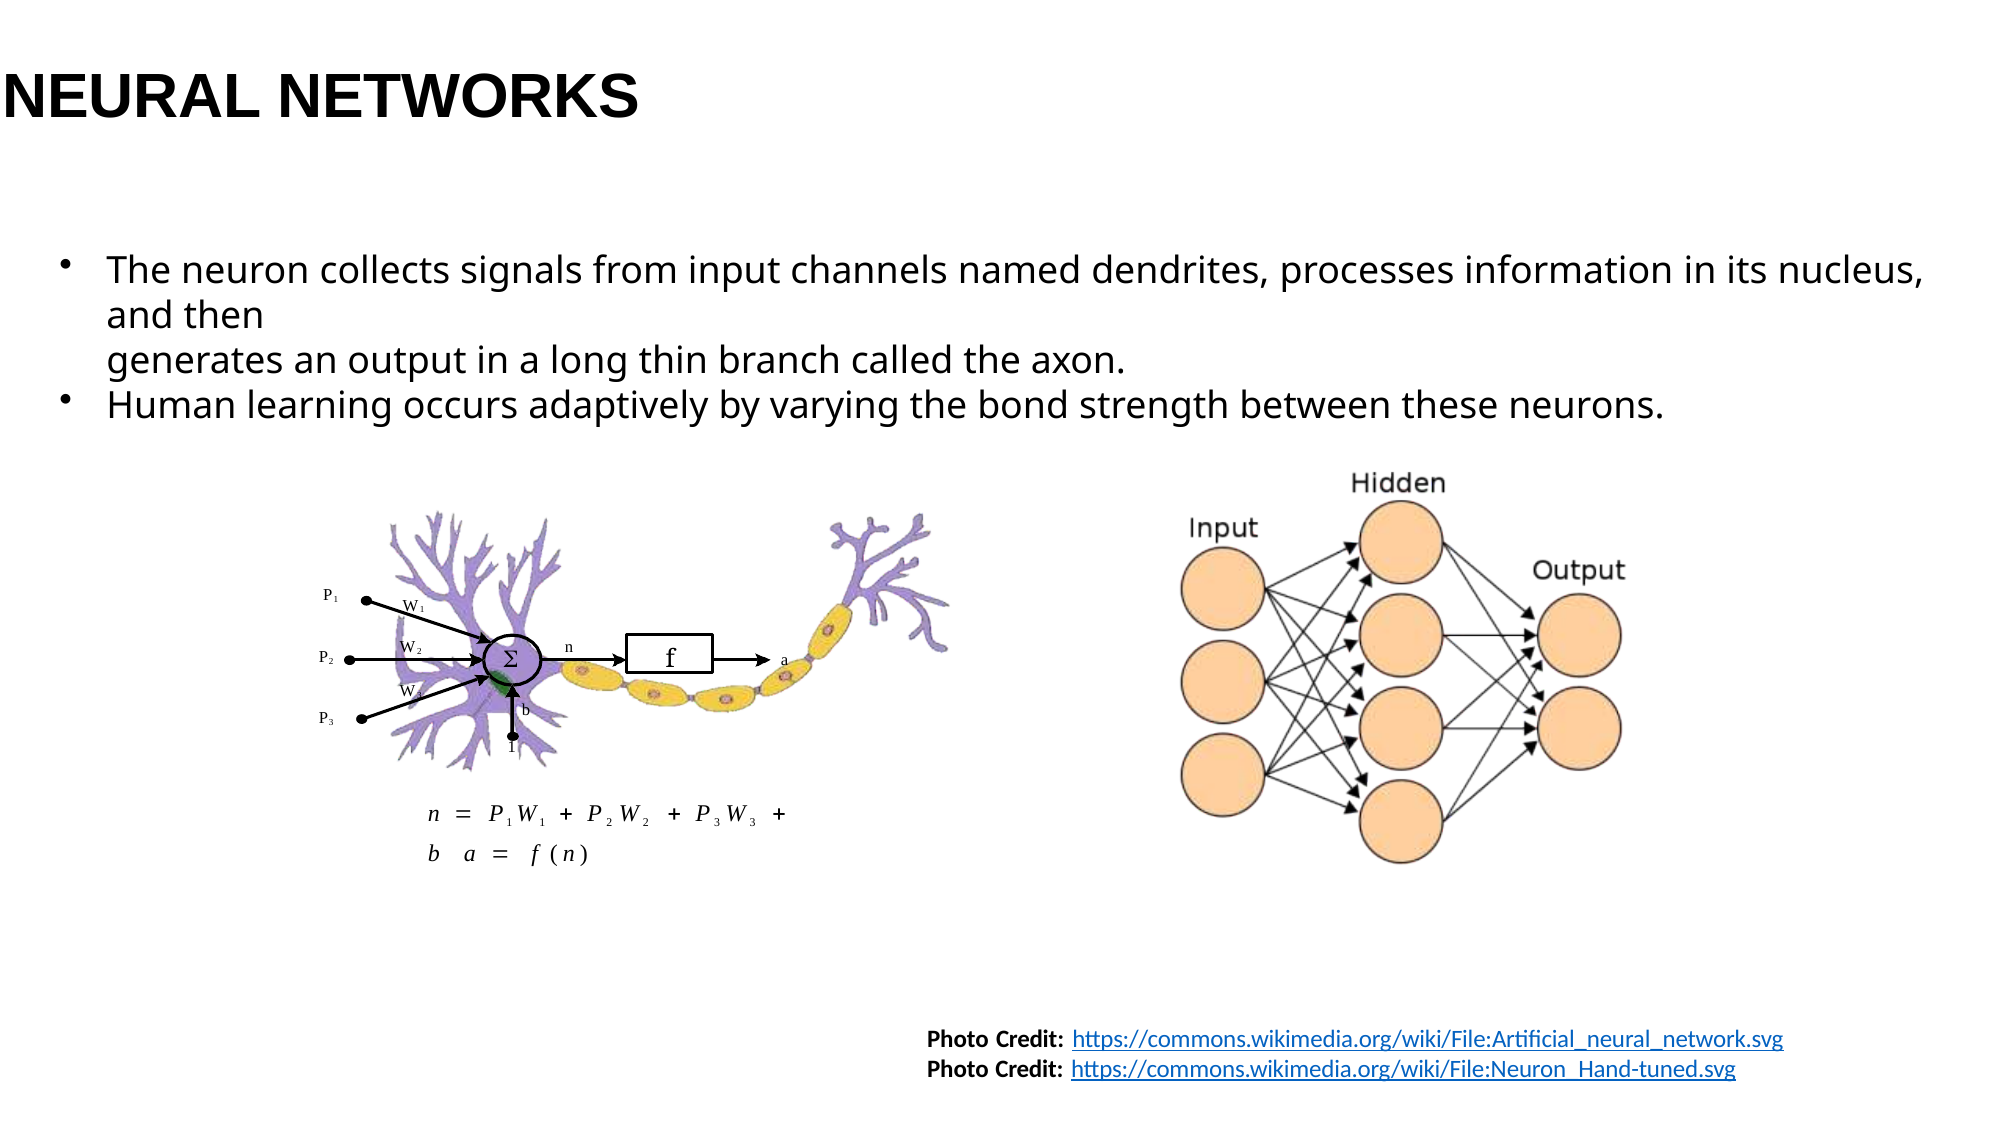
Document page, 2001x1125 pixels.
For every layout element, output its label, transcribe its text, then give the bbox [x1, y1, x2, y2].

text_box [712, 653, 771, 668]
text_box P1 [316, 581, 337, 605]
text_box Photo Credit: https://commons.wikimedia.org/wiki/File:Artificial_neural_network.svg Photo Credit: https://commons.wikimedia.org/wiki/File:Neuron_Hand-tuned.svg [925, 1020, 1798, 1083]
text_box The neuron collects signals from input channels named dendrites, processes information in its nucleus, and then generates an output in a long thin branch called the axon. Human learning occurs adaptively by varying the bond strength between these neurons. [57, 243, 1968, 426]
picture [1164, 458, 1639, 882]
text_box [342, 445, 1027, 814]
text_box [343, 595, 627, 741]
text_box P3 [312, 705, 336, 728]
title NEURAL NETWORKSEURAL NETWORKS BASICS [0, 52, 1458, 243]
text_box P2 [312, 643, 336, 667]
text_box 1 n  P1W1  P2W2  P3W3  b a  f (n) [419, 822, 806, 866]
